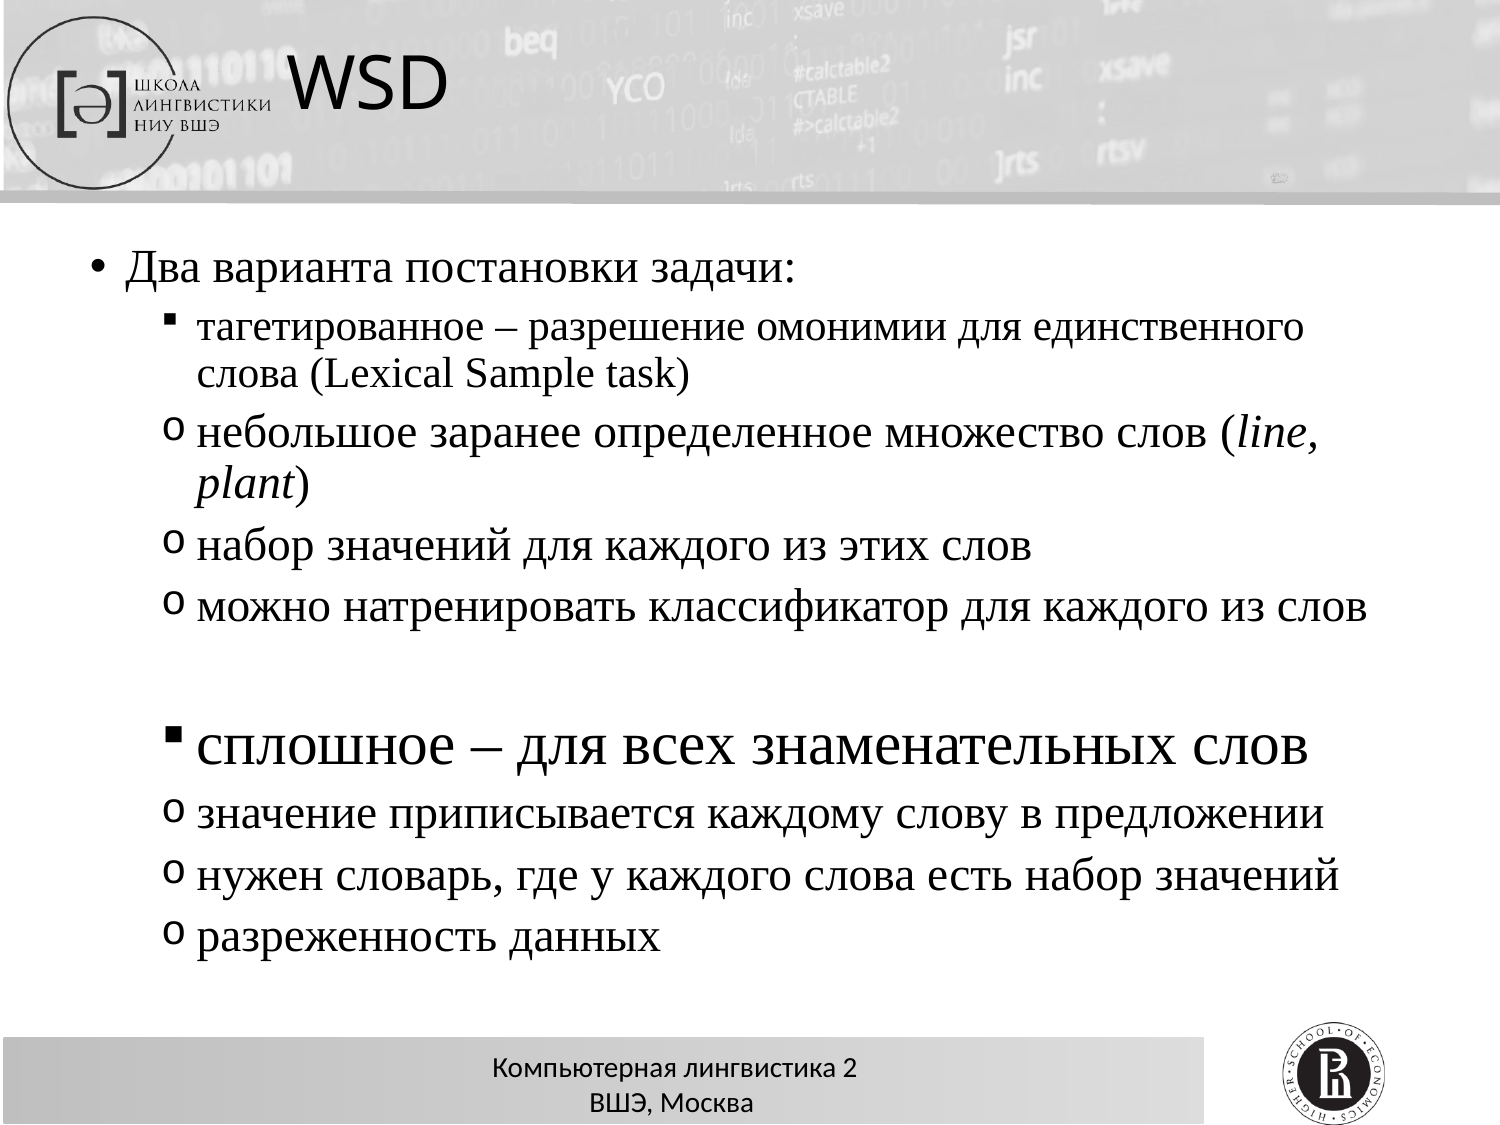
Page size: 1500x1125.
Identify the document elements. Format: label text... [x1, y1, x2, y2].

title WSD [271, 32, 1434, 139]
picture [1282, 1022, 1385, 1125]
list Два варианта постановки задачи: тагетированное – разрешение омонимии для единственного слова (Lexical Sample task) небольшое заранее определенное множество слов (line, plant) набор значений для каждого из этих слов можно натренировать классификатор для каждого из слов сплошное – для всех знаменательных слов значение приписывается каждому слову в предложении нужен словарь, где у каждого слова есть набор значений разреженность данных [75, 234, 1425, 978]
picture [3, 12, 271, 193]
